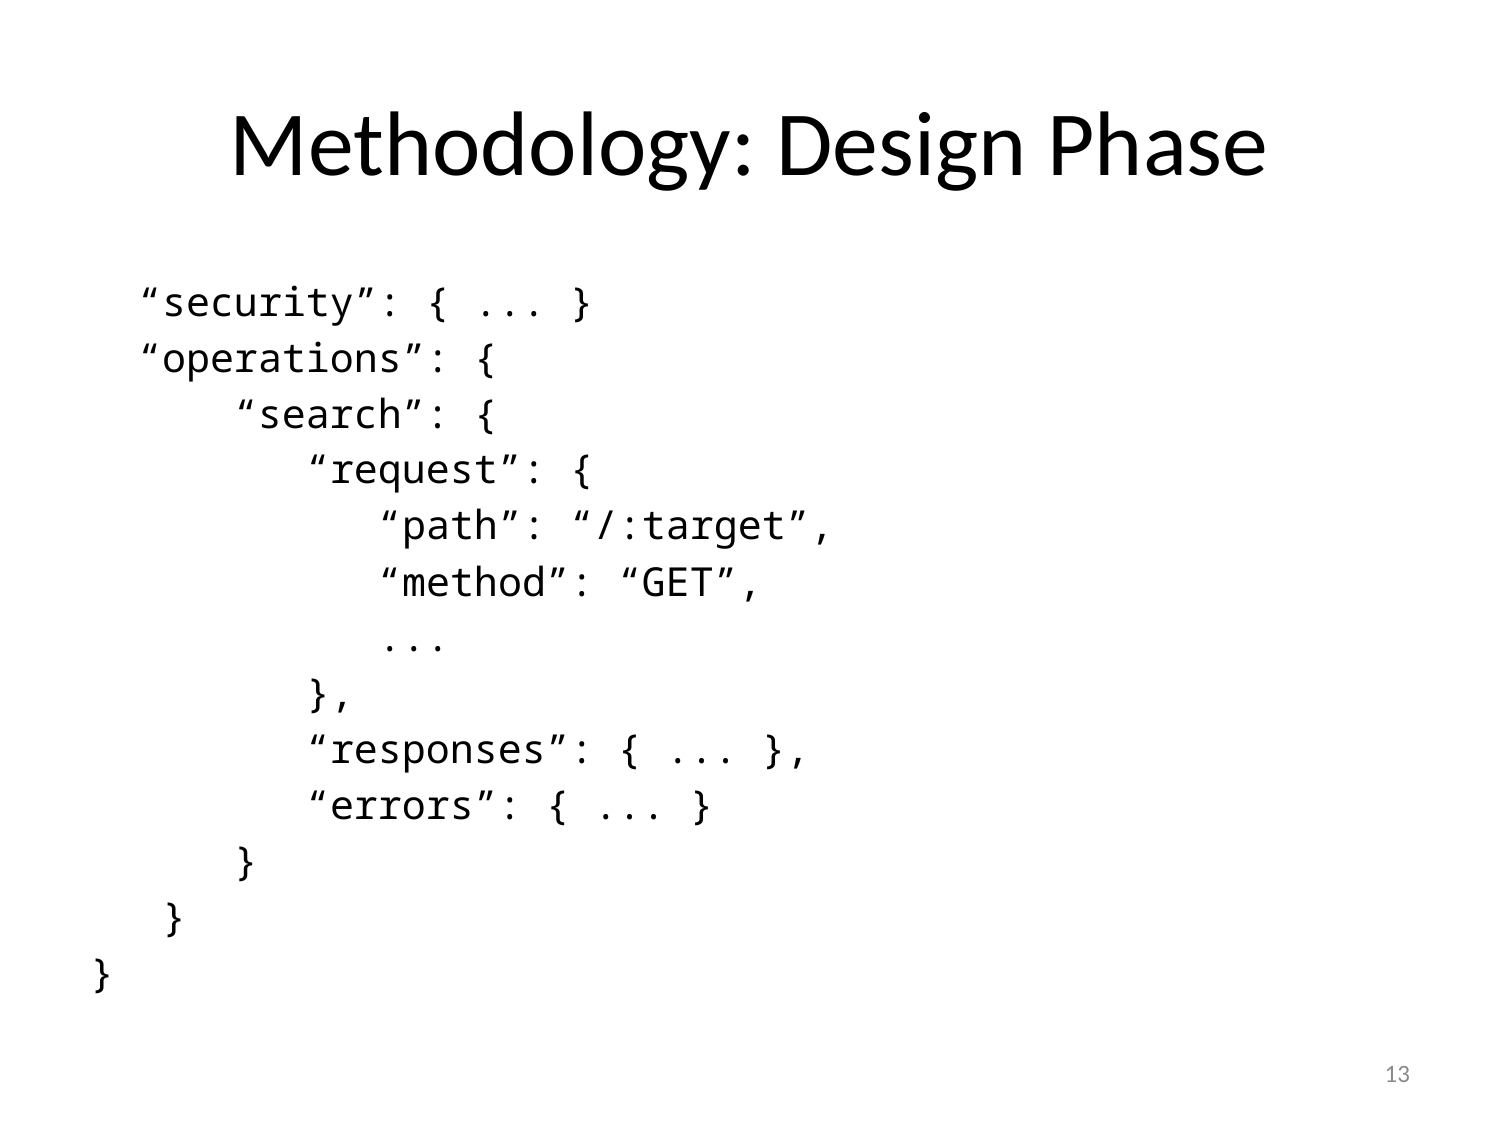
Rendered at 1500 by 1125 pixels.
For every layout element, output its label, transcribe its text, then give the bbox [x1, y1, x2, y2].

title Methodology: Design Phase [75, 45, 1425, 233]
slide_number 12 [1074, 1042, 1425, 1103]
list “security”: { ... } “operations”: { “search”: { “request”: { “path”: “/:target”, “method”: “GET”, ... }, “responses”: { ... }, “errors”: { ... } } } } [75, 264, 1425, 1008]
